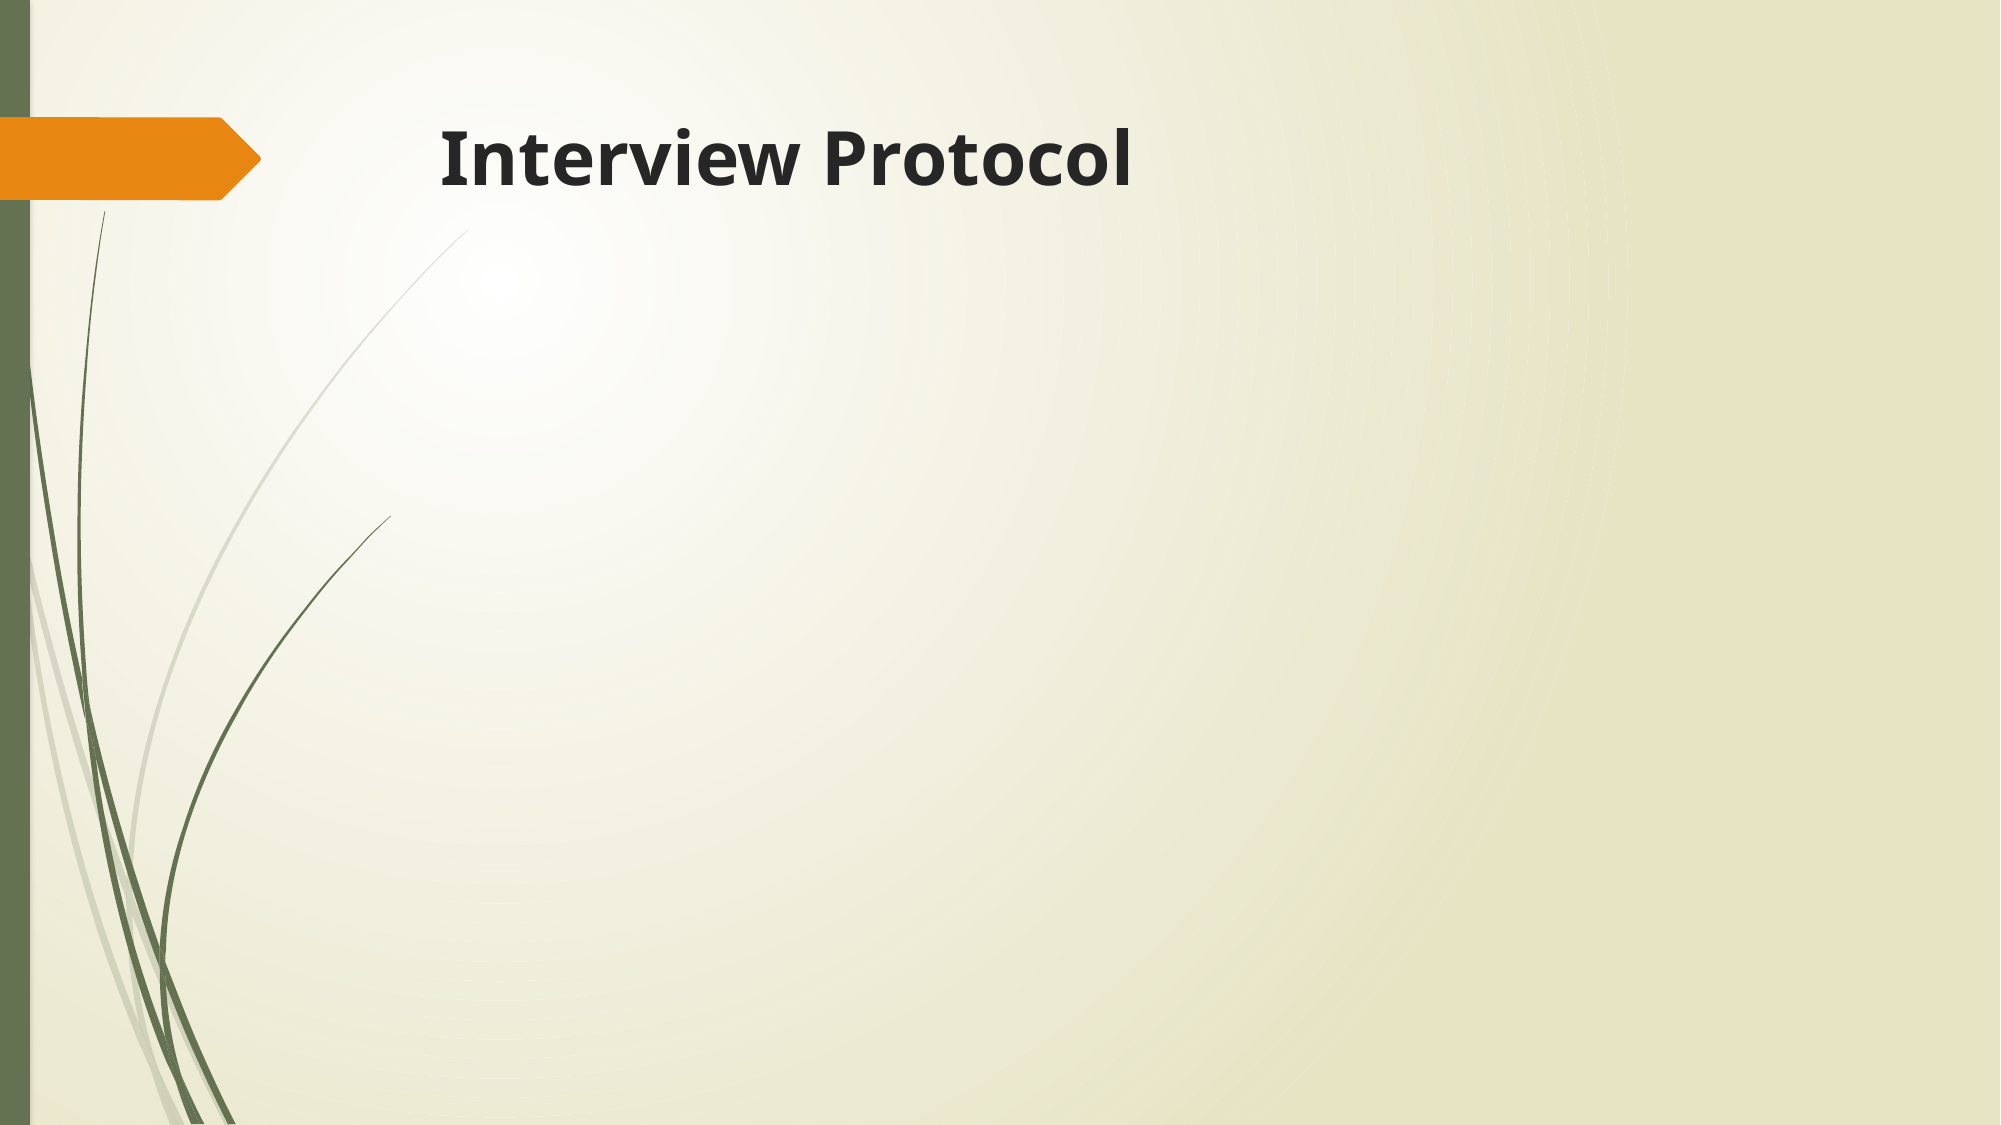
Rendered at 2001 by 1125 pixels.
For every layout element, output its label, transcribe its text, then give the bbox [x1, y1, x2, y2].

title Interview Protocol [425, 102, 1888, 313]
